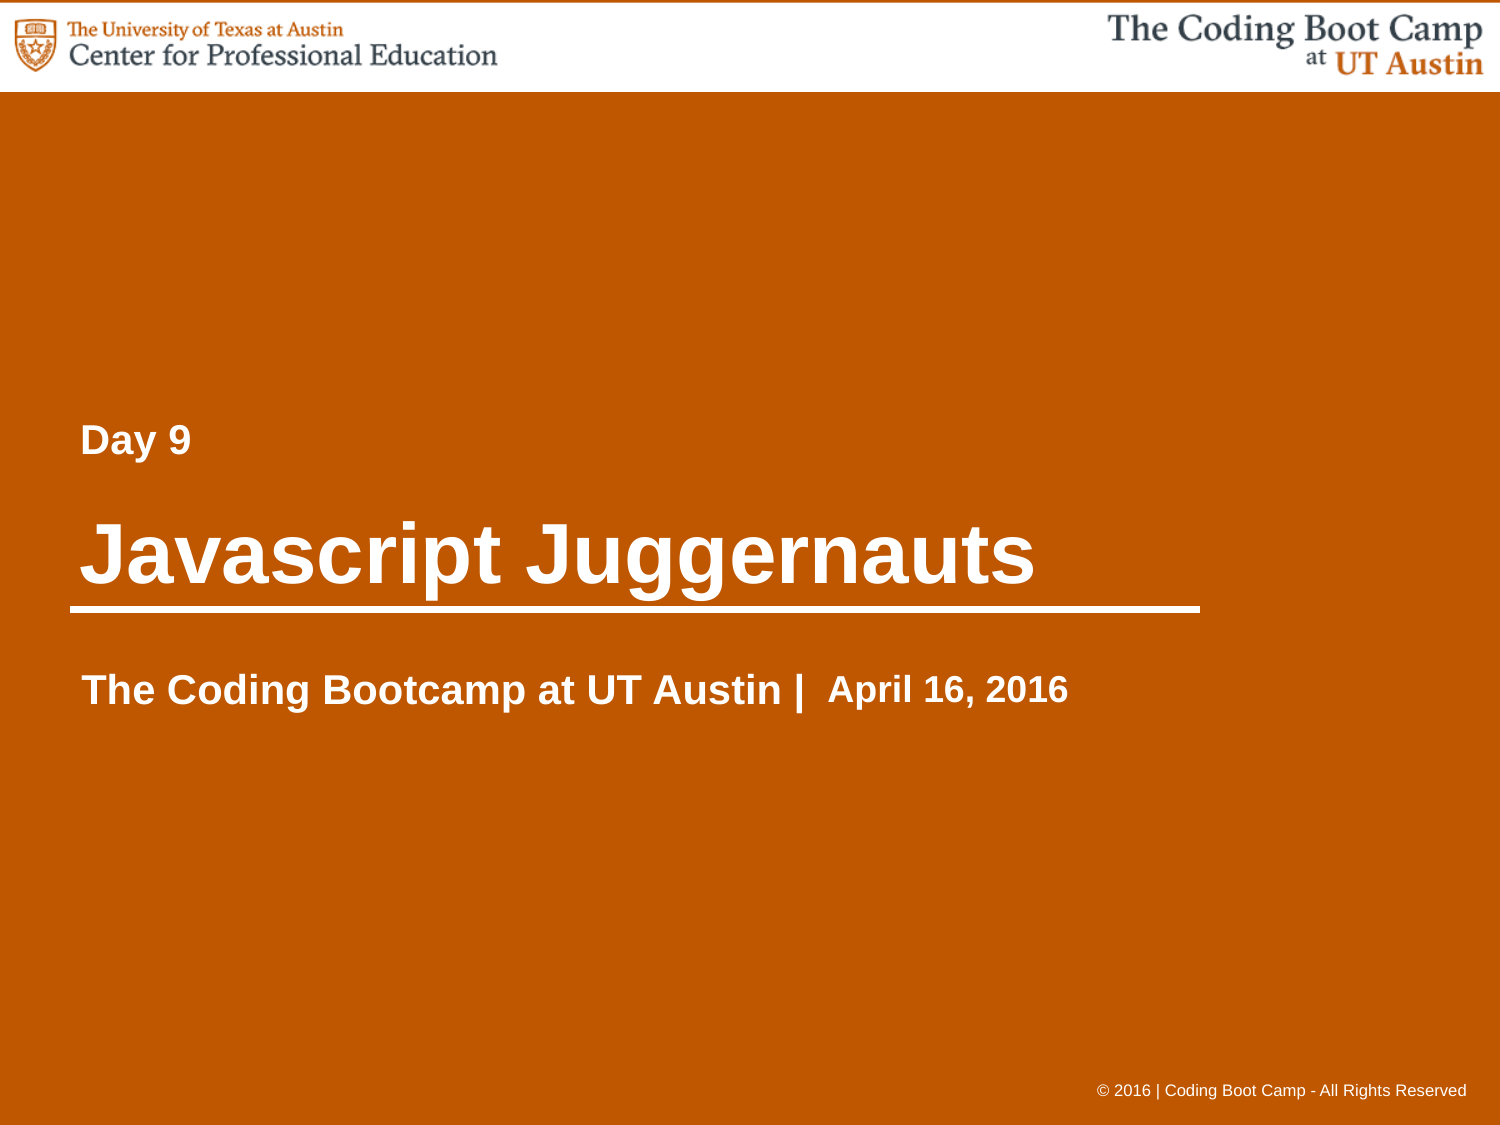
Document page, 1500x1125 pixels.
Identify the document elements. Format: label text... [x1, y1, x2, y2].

picture [0, 0, 1500, 92]
list Day 9 [65, 410, 509, 474]
title Javascript Juggernauts [64, 484, 1415, 628]
list April 16, 2016 [812, 662, 1185, 725]
